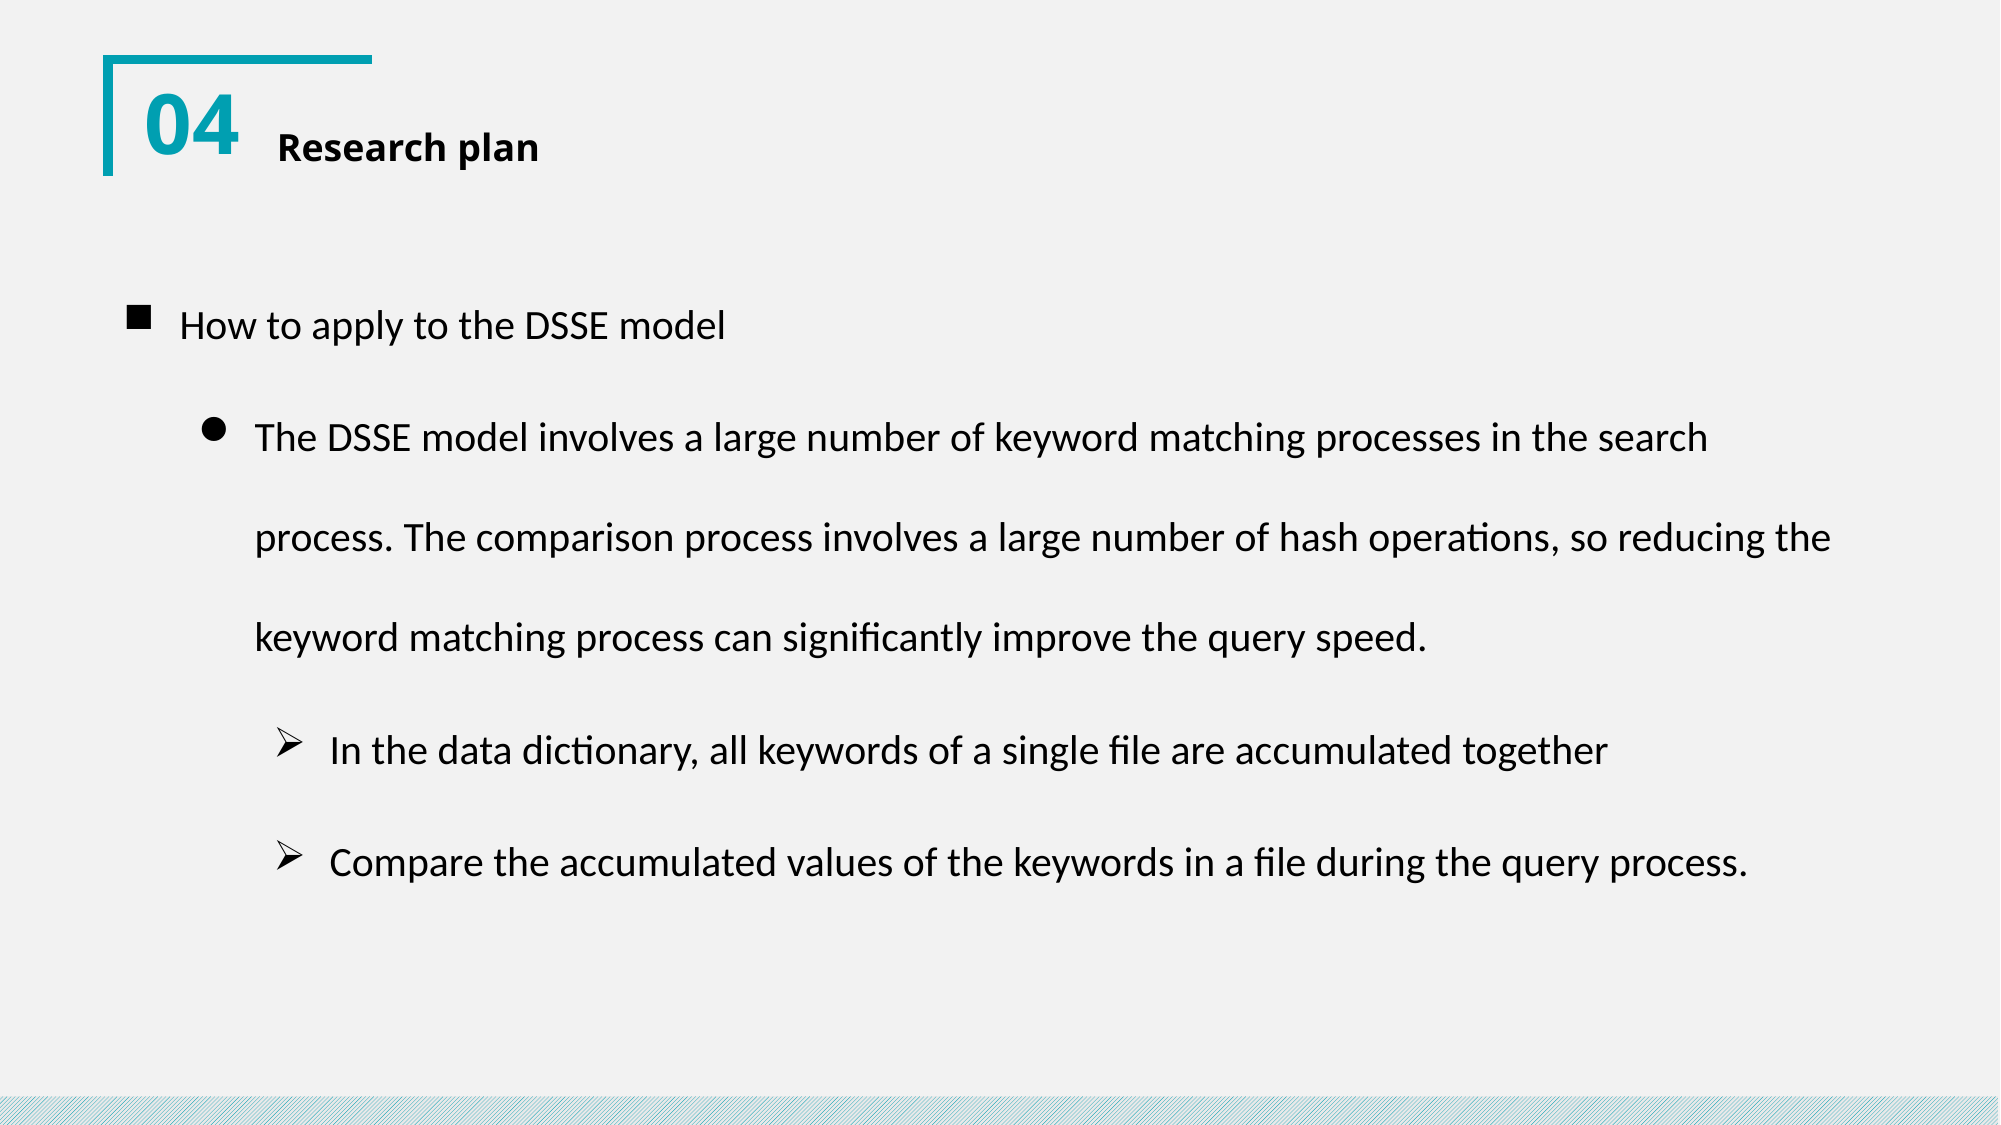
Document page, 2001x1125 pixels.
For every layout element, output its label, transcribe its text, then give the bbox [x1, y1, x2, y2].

text_box How to apply to the DSSE model The DSSE model involves a large number of keyword matching processes in the search process. The comparison process involves a large number of hash operations, so reducing the keyword matching process can significantly improve the query speed. In the data dictionary, all keywords of a single file are accumulated together Compare the accumulated values of the keywords in a file during the query process. [108, 240, 1863, 893]
list Research plan [262, 116, 663, 183]
list 04 [123, 73, 262, 183]
